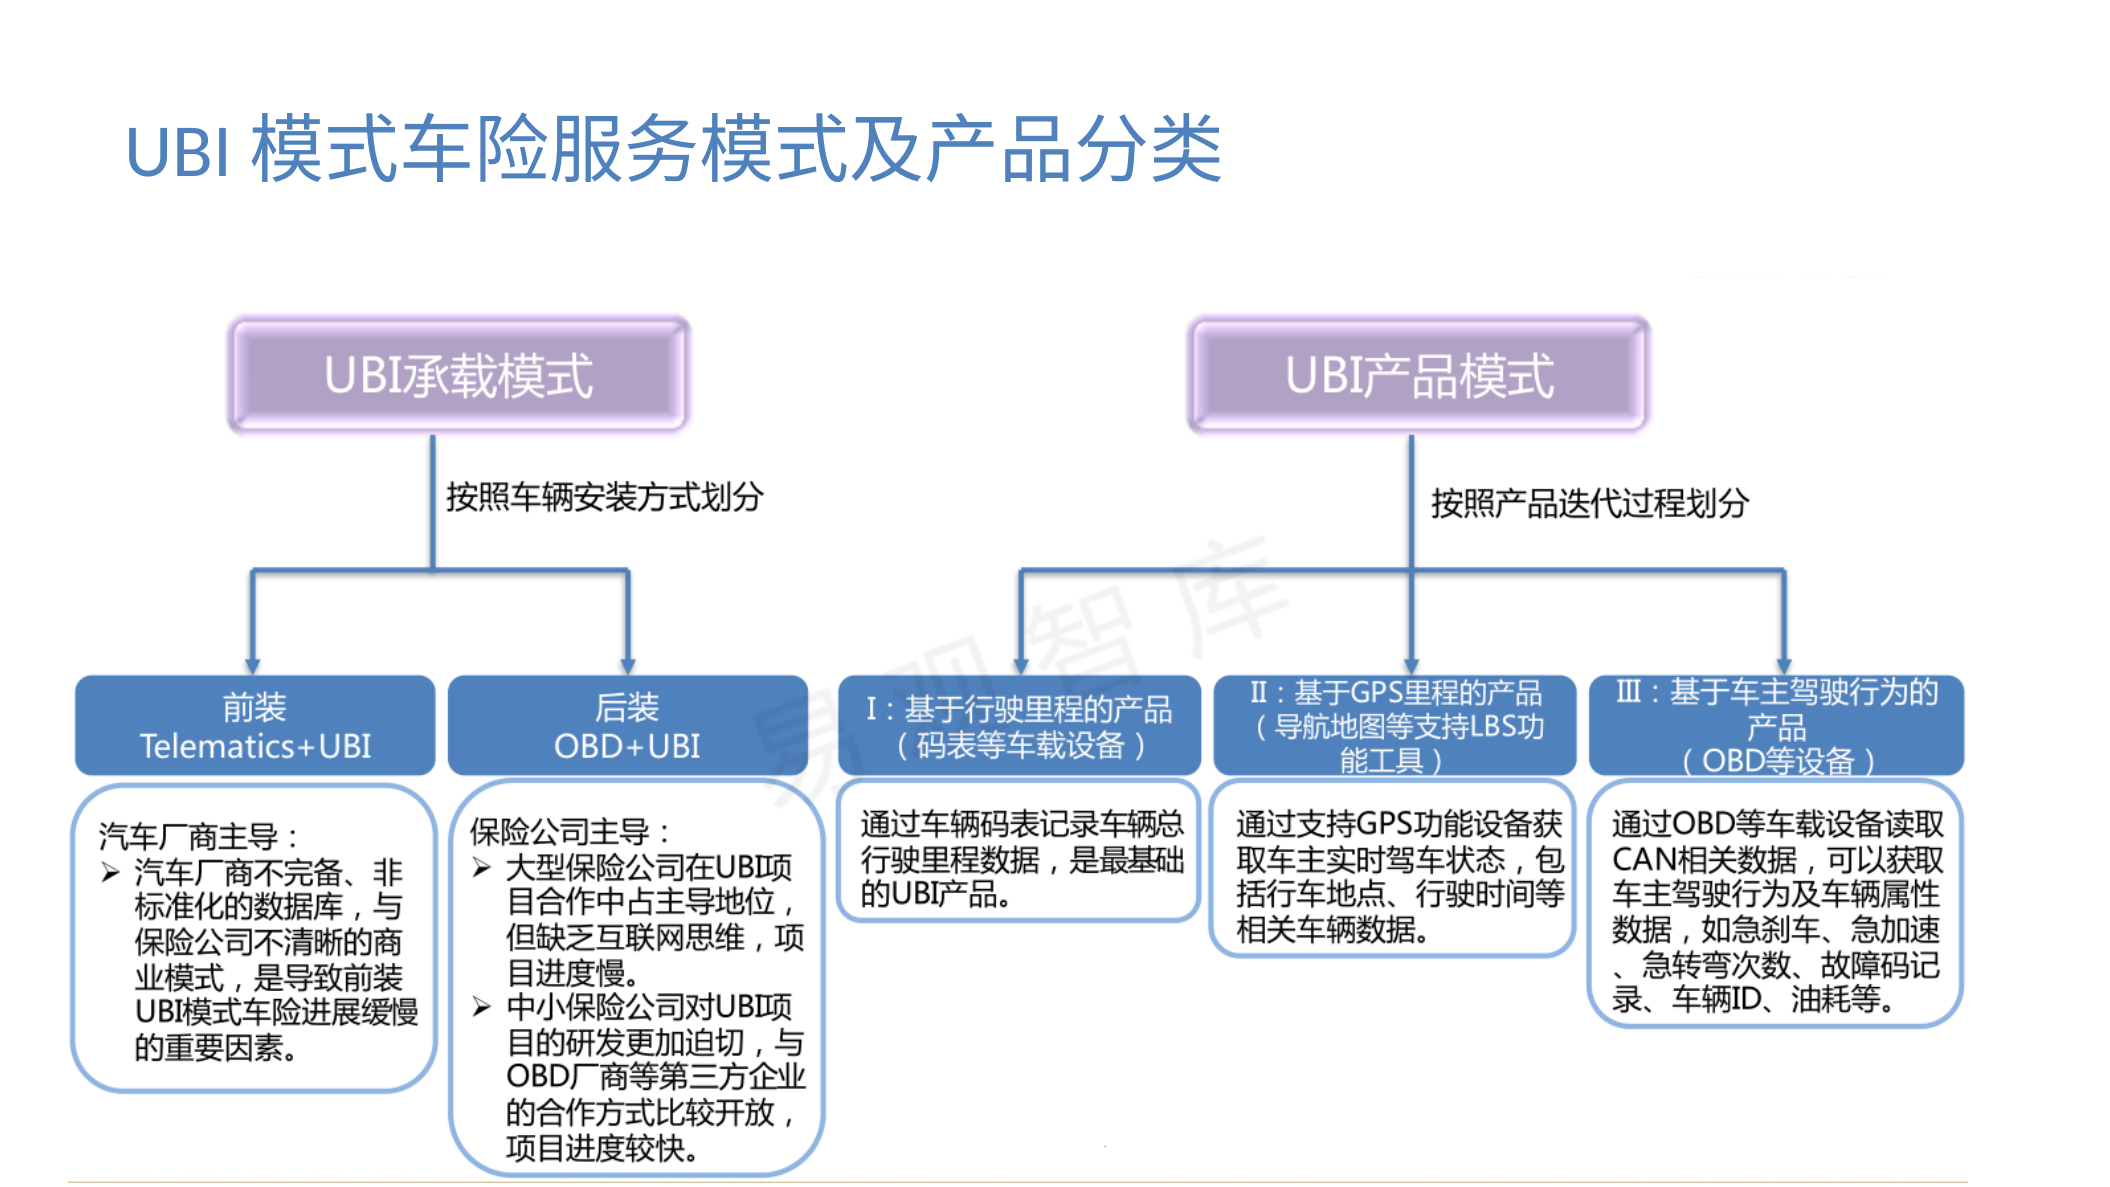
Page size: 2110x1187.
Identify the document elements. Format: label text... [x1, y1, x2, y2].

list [68, 276, 1968, 1184]
title UBI模式车险服务模式及产品分类 [105, 47, 2004, 246]
